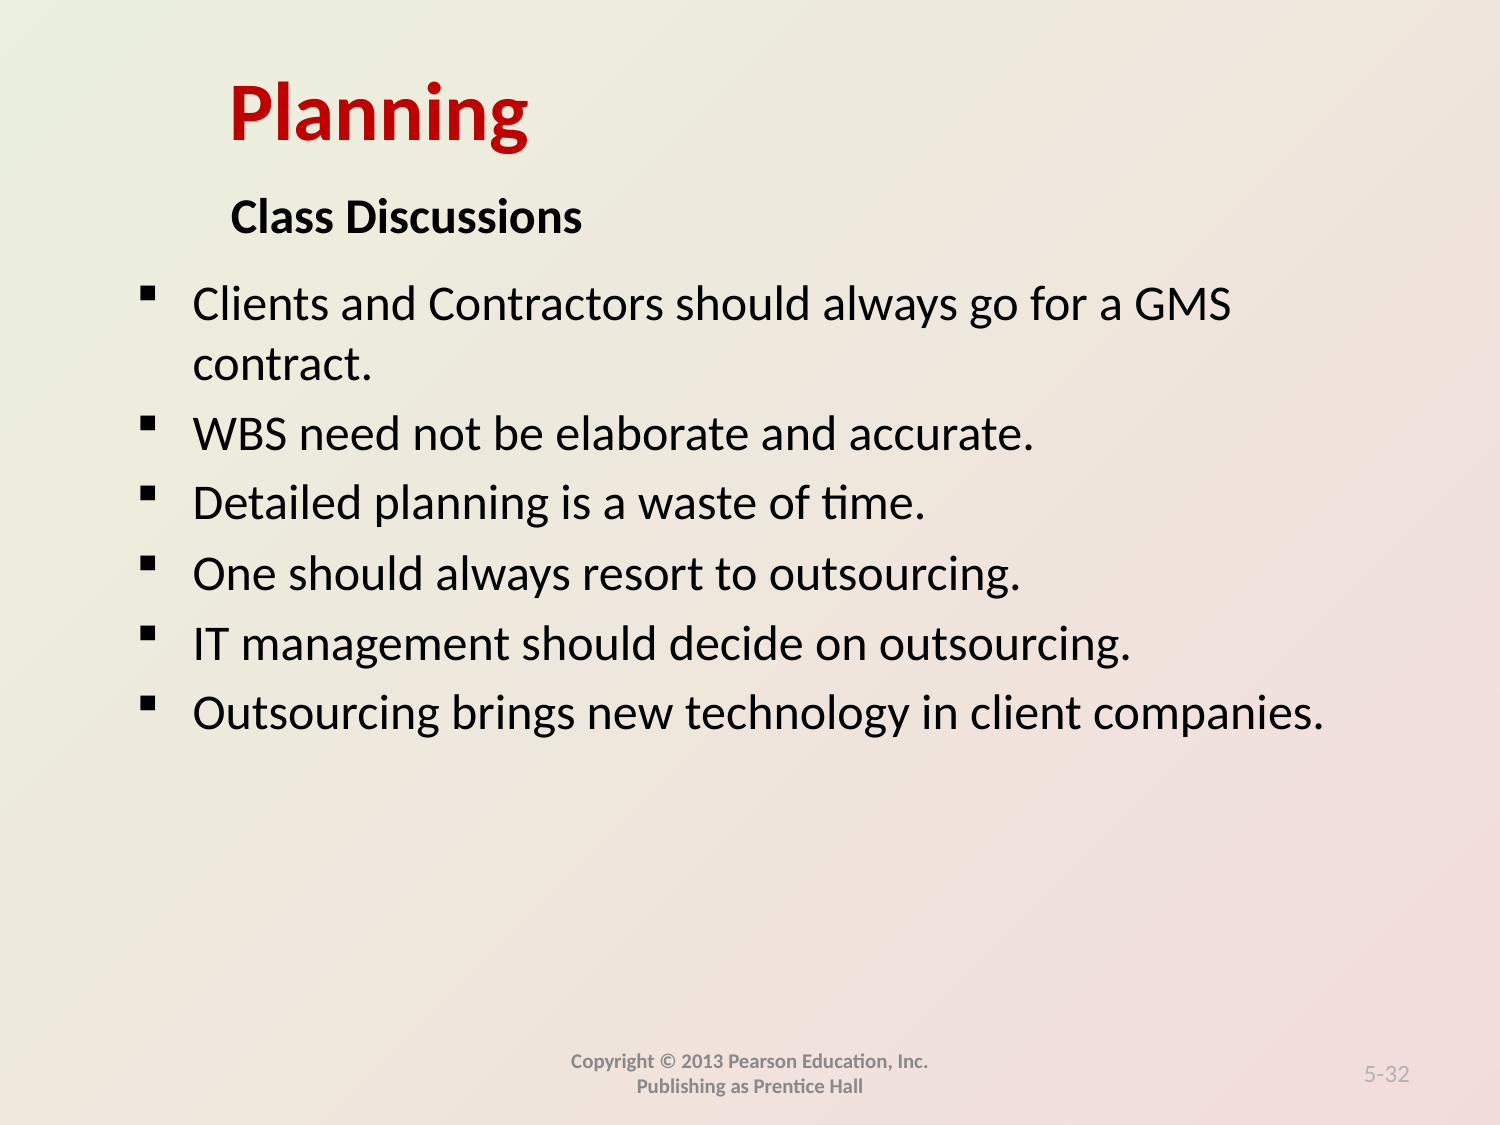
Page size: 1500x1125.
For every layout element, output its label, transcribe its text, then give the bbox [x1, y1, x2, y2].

list Clients and Contractors should always go for a GMS contract. WBS need not be elaborate and accurate. Detailed planning is a waste of time. One should always resort to outsourcing. IT management should decide on outsourcing. Outsourcing brings new technology in client companies. [121, 262, 1426, 1006]
list Class Discussions [215, 175, 861, 232]
slide_number 5-32 [1074, 1042, 1425, 1103]
footer Copyright © 2013 Pearson Education, Inc. Publishing as Prentice Hall [512, 1042, 988, 1103]
